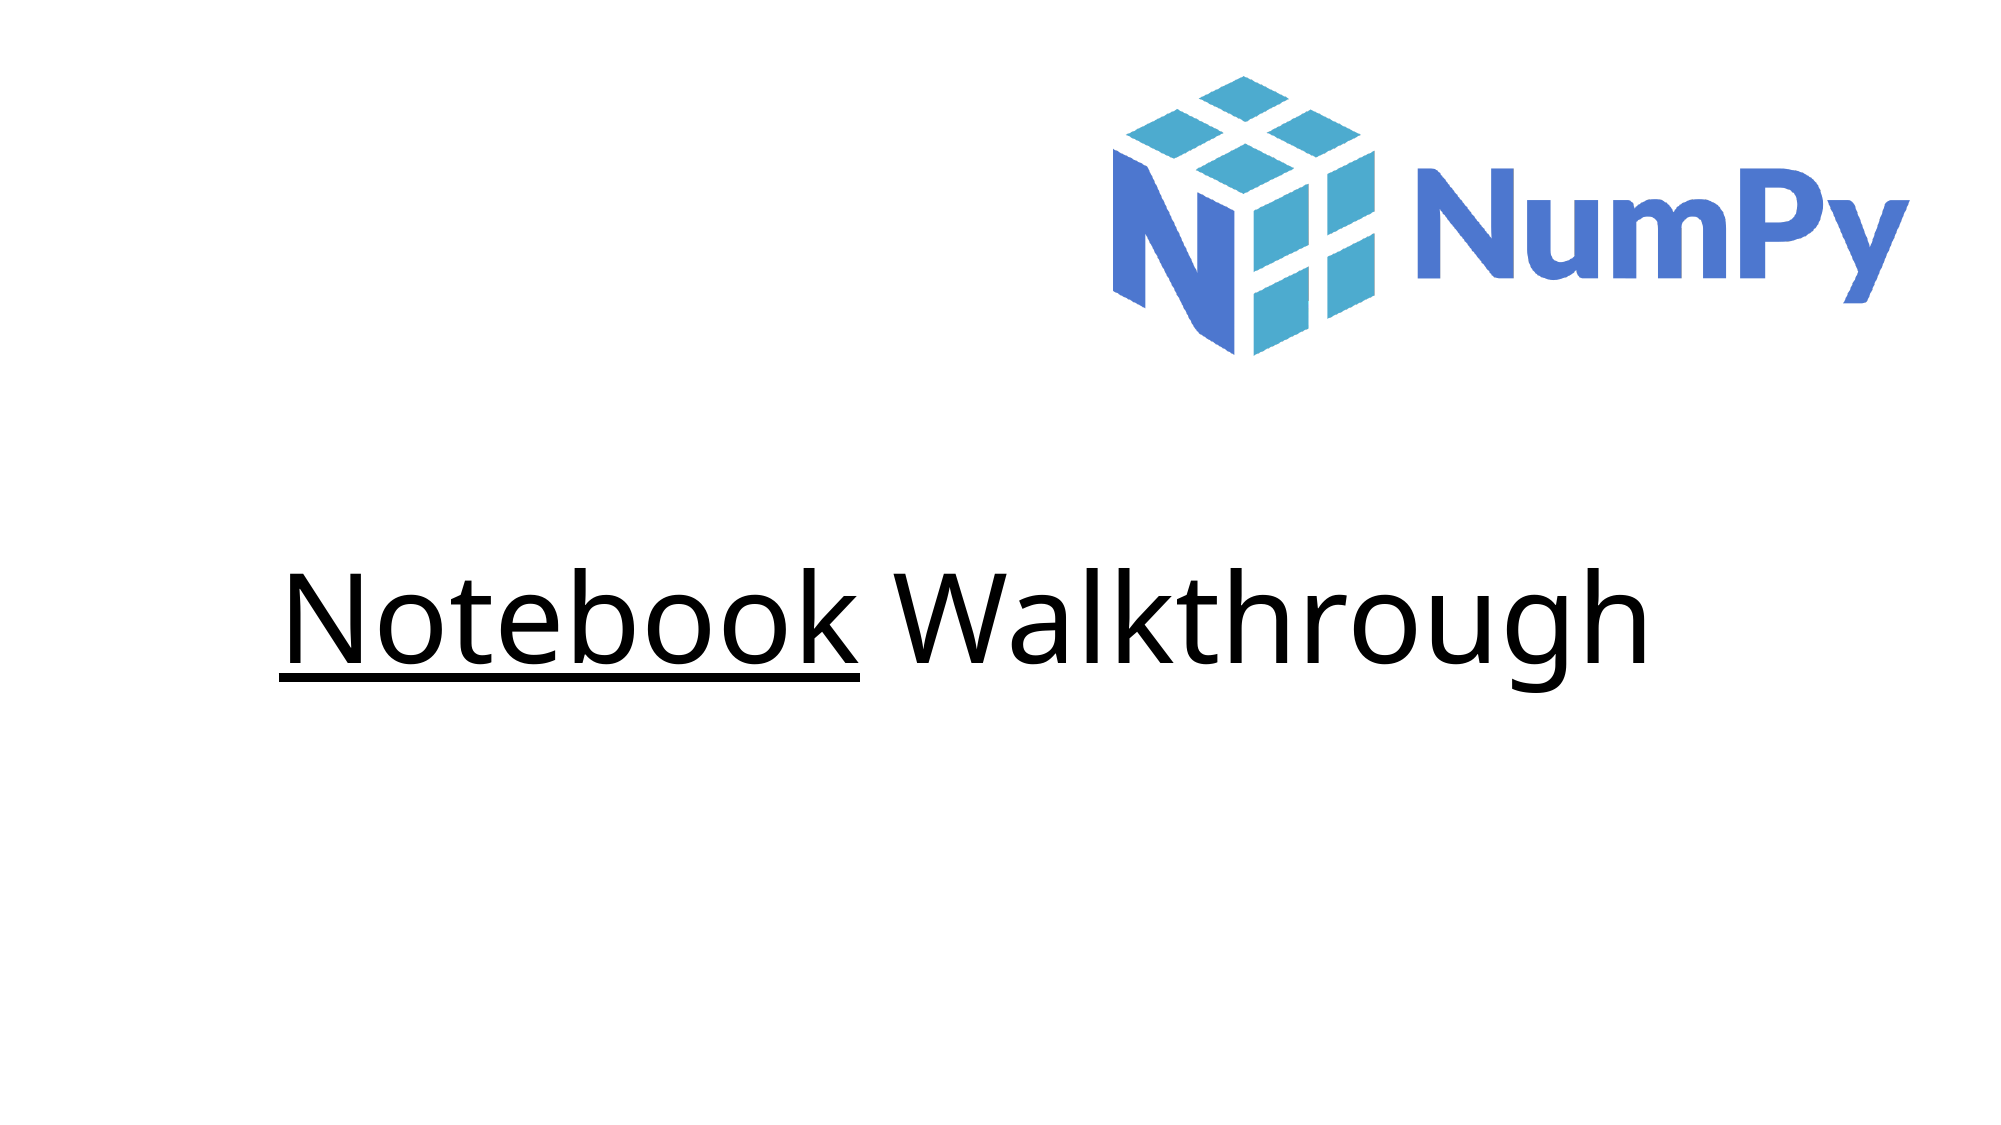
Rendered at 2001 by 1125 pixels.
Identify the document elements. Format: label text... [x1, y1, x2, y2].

picture [1057, 11, 1965, 420]
title Notebook Walkthrough [216, 310, 1717, 702]
